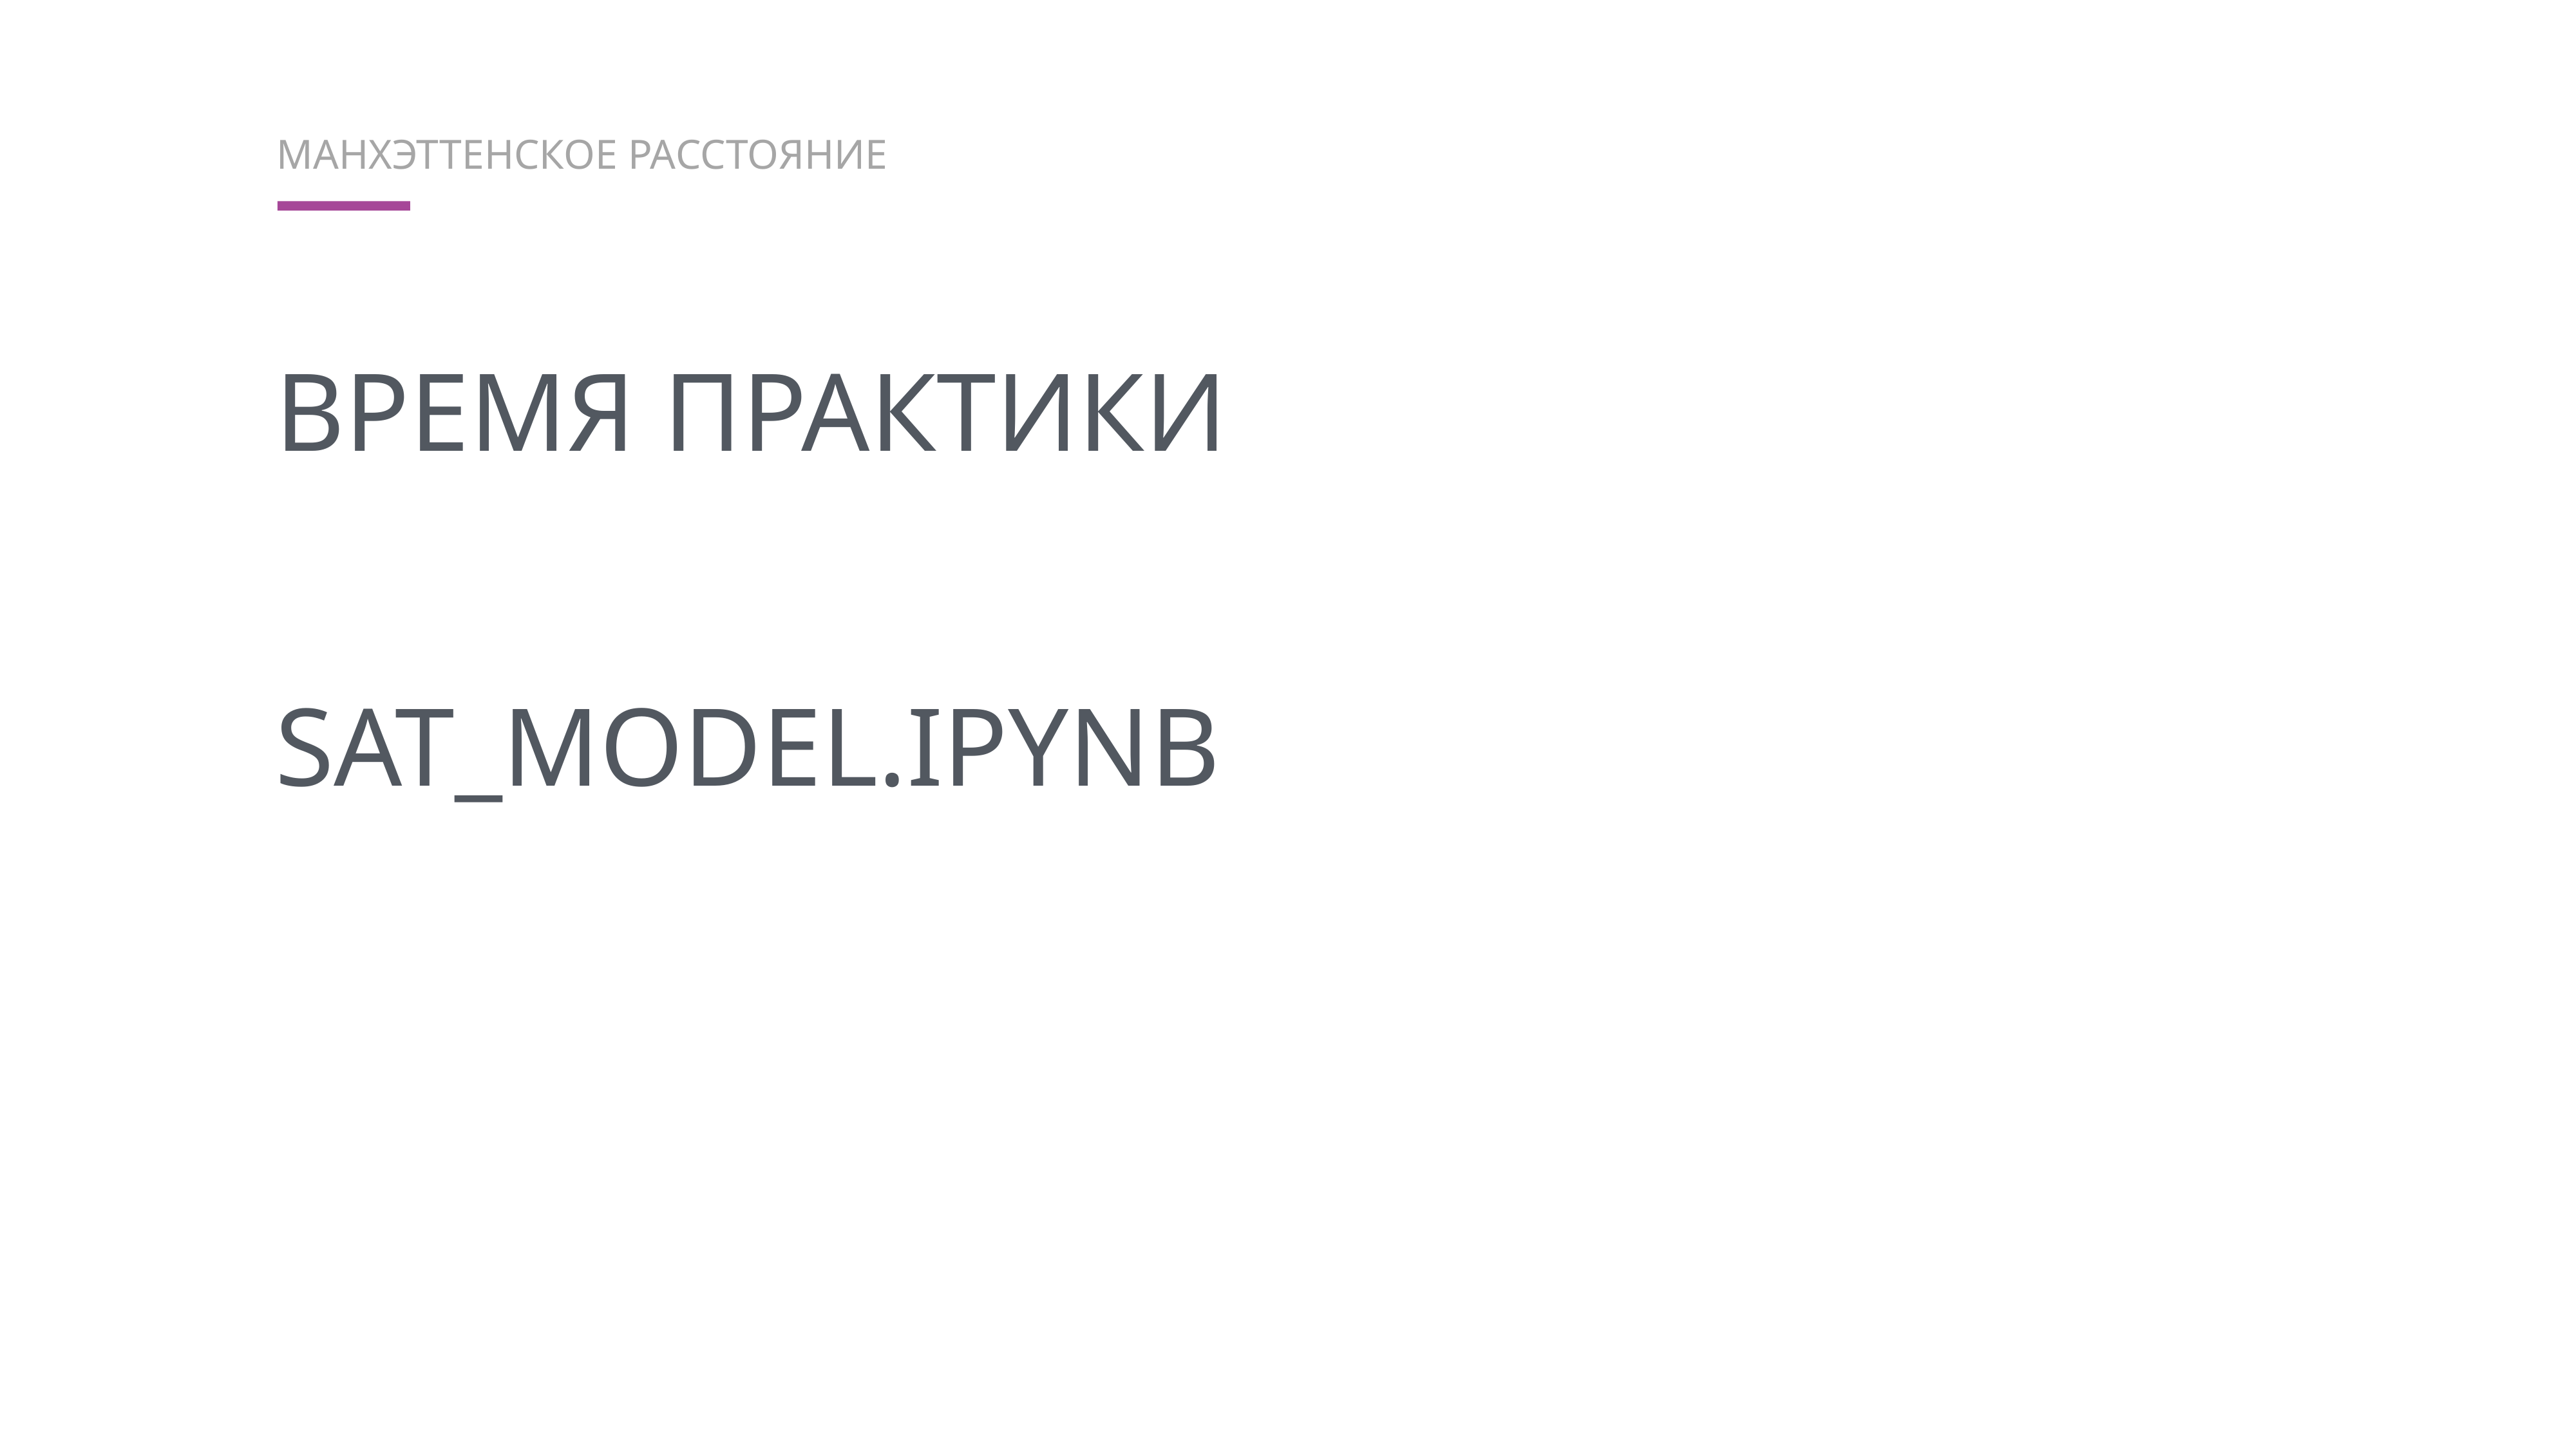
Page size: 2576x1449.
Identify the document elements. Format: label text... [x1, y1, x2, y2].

text_box Манхэттенское расстояние [271, 108, 2318, 182]
text_box Время практики SAT_model.ipynb [270, 299, 2543, 813]
